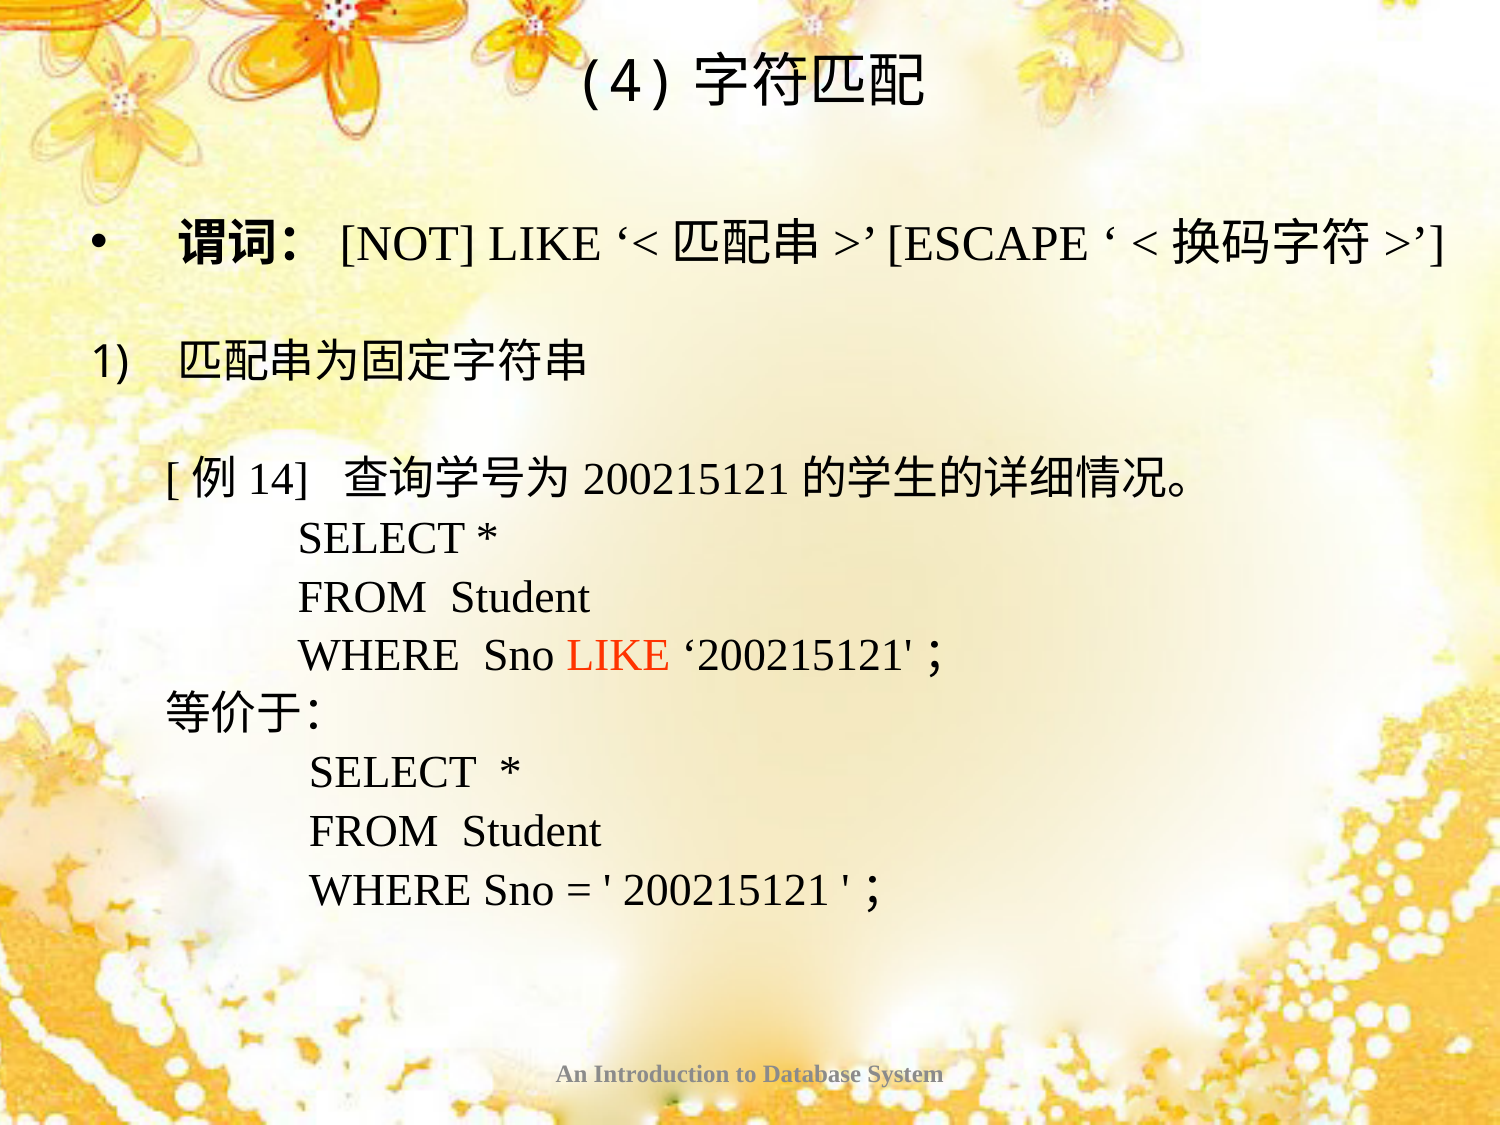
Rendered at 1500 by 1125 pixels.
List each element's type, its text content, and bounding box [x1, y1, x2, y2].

picture [0, 0, 1500, 1125]
footer An Introduction to Database System [512, 1042, 988, 1103]
title (4)字符匹配 [75, 0, 1425, 148]
list 谓词：[NOT] LIKE ‘<匹配串>’ [ESCAPE ‘ <换码字符>’] 匹配串为固定字符串 [例14] 查询学号为200215121的学生的详细情况。 SELECT * FROM Student WHERE Sno LIKE ‘200215121'； 等价于： SELECT * FROM Student WHERE Sno = ' 200215121 '； [75, 148, 1483, 946]
